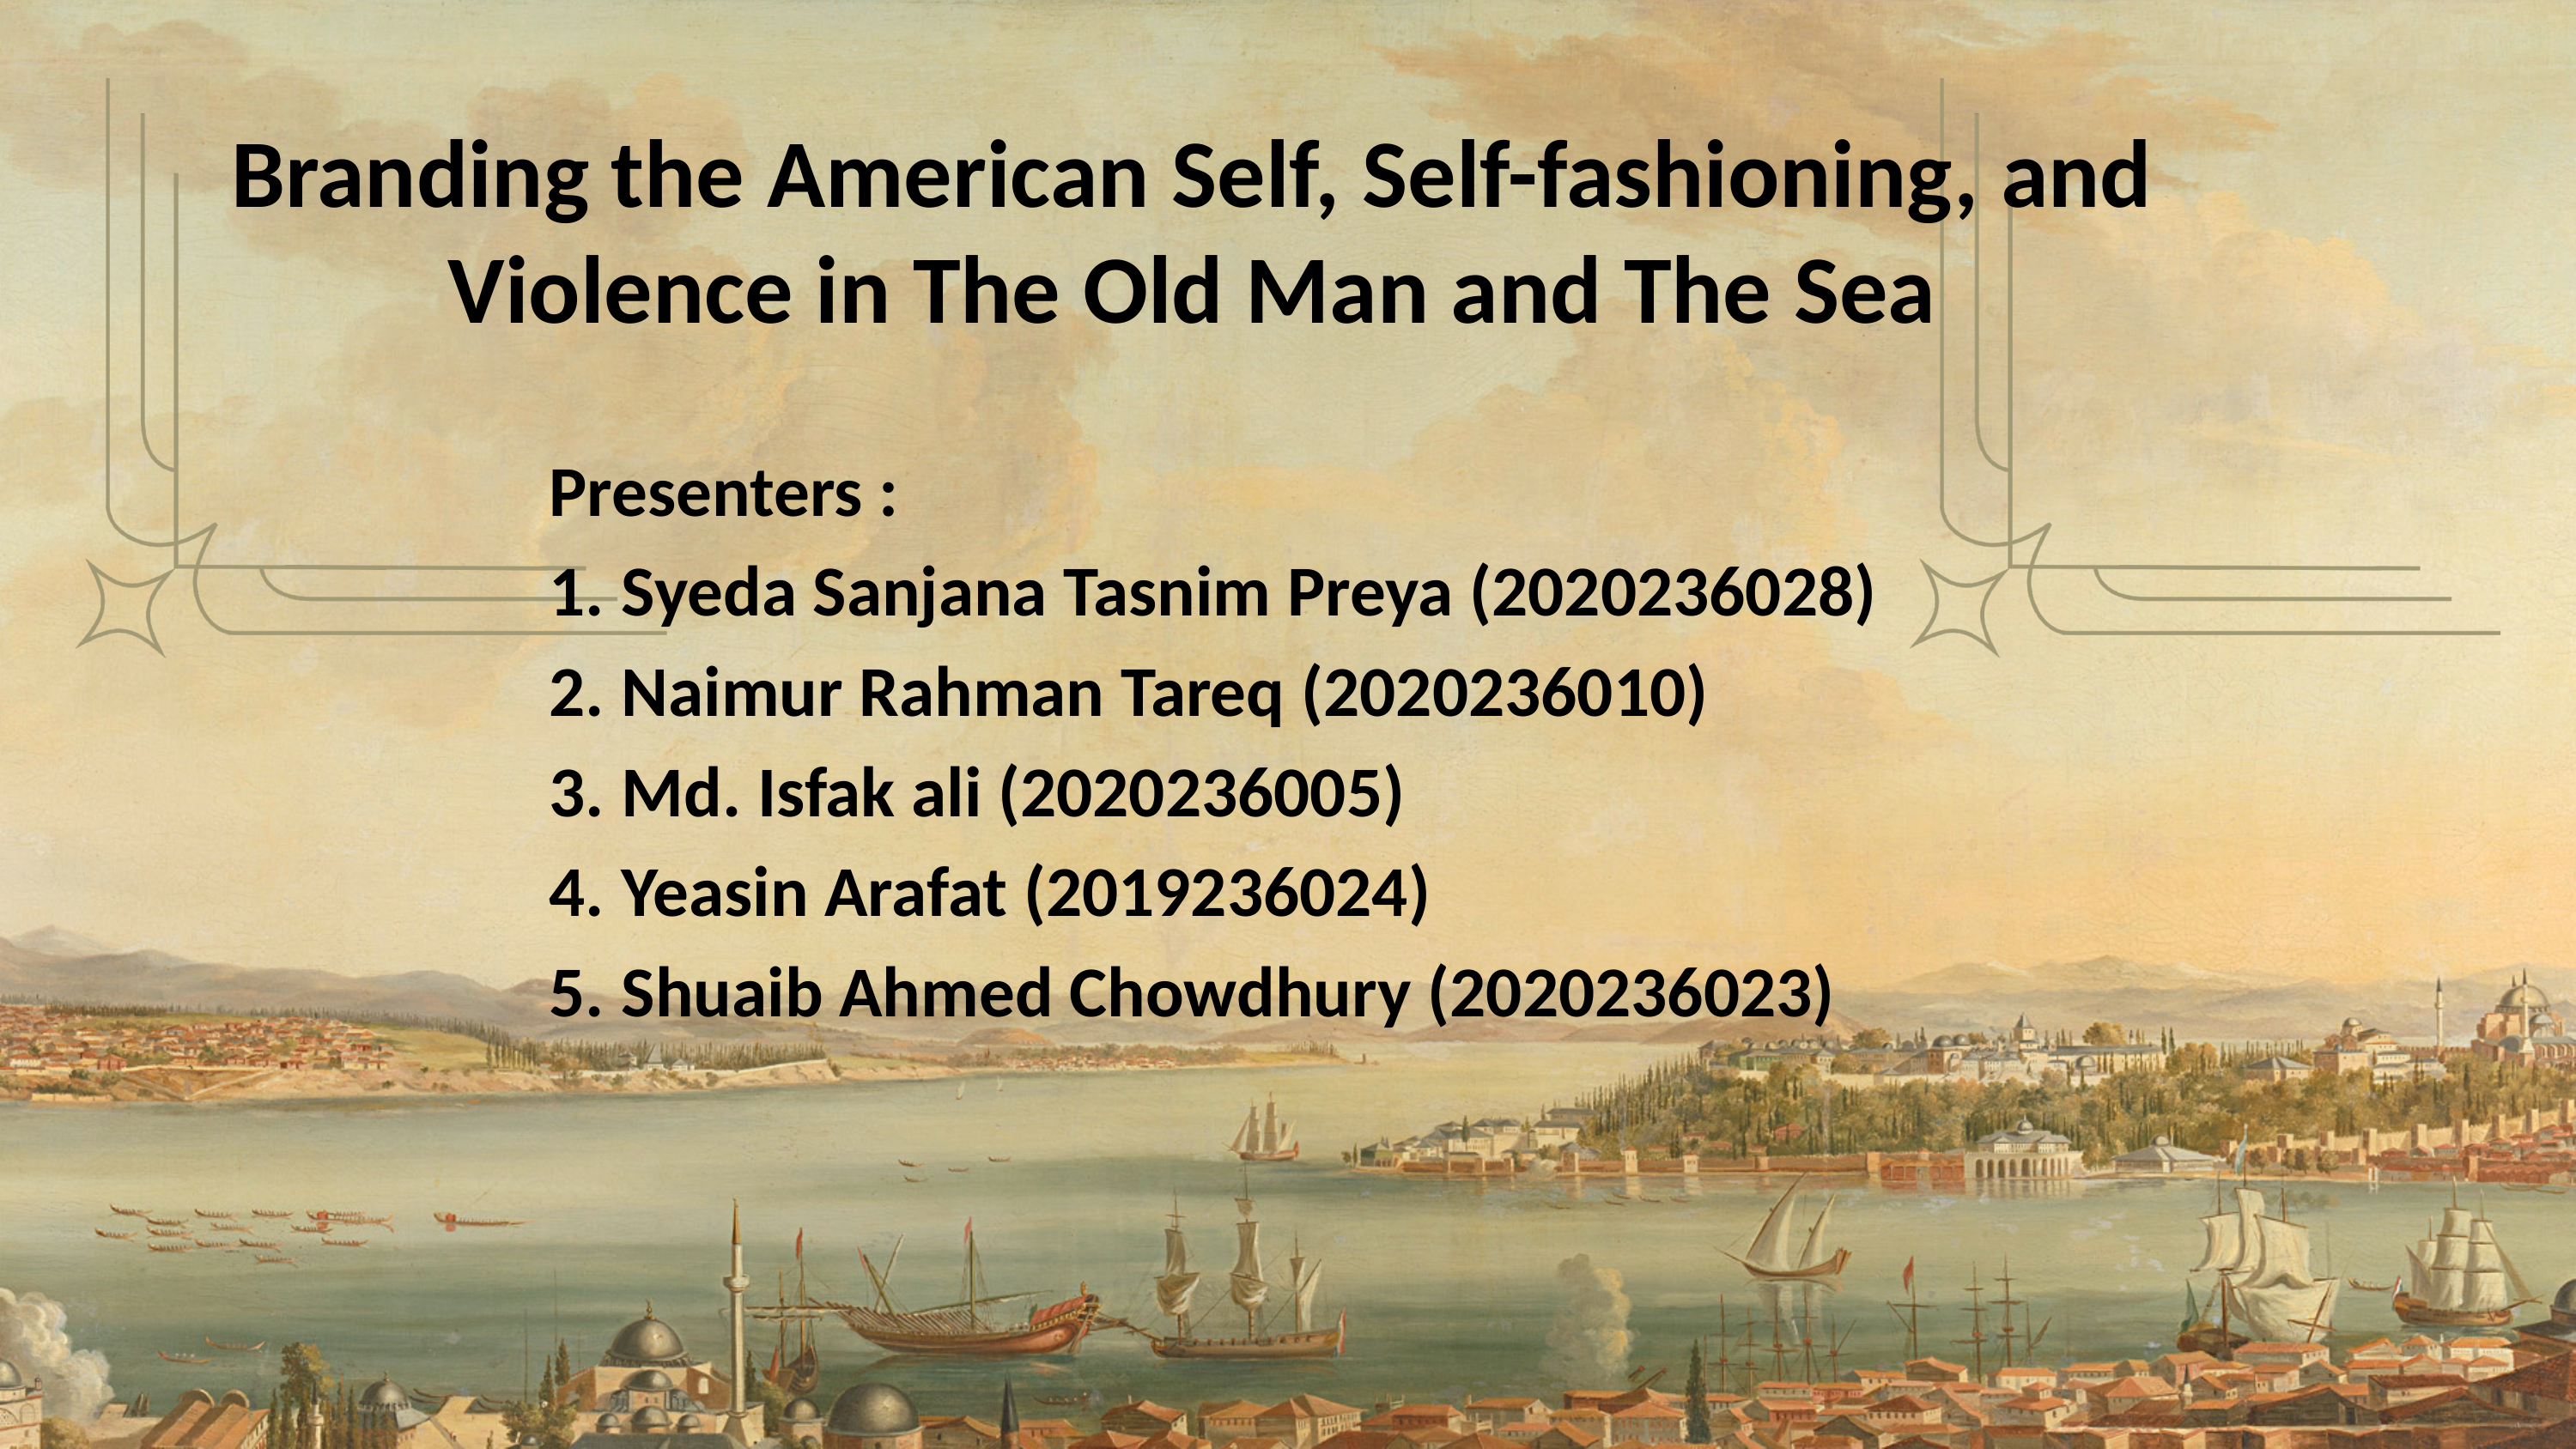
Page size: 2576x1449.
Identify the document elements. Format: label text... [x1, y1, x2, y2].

list Presenters : Syeda Sanjana Tasnim Preya (2020236028) Naimur Rahman Tareq (2020236010) Md. Isfak ali (2020236005) Yeasin Arafat (2019236024) Shuaib Ahmed Chowdhury (2020236023) [536, 438, 1948, 1152]
text_box [75, 78, 667, 658]
text_box [0, 0, 2576, 1449]
text_box [1909, 78, 2501, 658]
title Branding the American Self, Self-fashioning, and Violence in The Old Man and The Sea [127, 43, 2258, 410]
